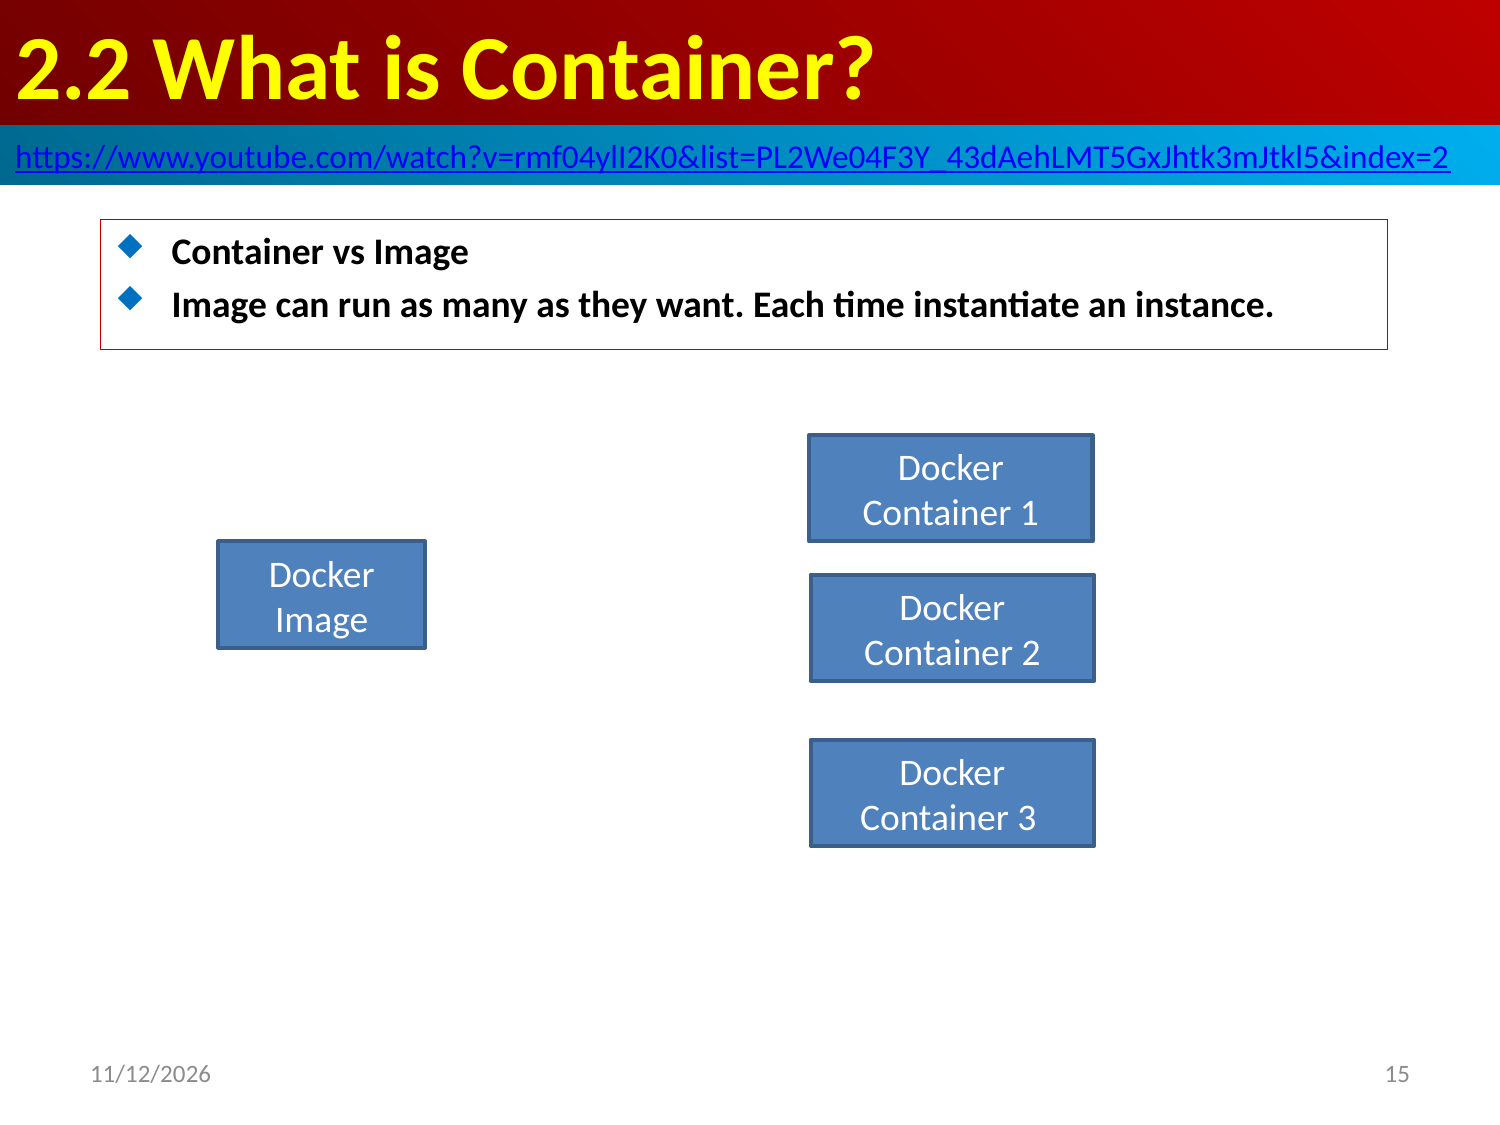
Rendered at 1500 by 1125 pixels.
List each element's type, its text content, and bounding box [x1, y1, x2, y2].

text_box Docker Container 2 [809, 573, 1096, 683]
text_box Docker Image [216, 539, 427, 650]
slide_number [75, 1042, 425, 1103]
subtitle Container vs Image Image can run as many as they want. Each time instantiate an instance. [100, 219, 1388, 350]
title 2.2 What is Container? [0, 0, 1500, 125]
slide_number 15 [1074, 1042, 1425, 1103]
text_box https://www.youtube.com/watch?v=rmf04ylI2K0&list=PL2We04F3Y_43dAehLMT5GxJhtk3mJtkl5&index=2 [0, 125, 1500, 185]
text_box Docker Container 3 [809, 738, 1096, 848]
text_box Docker Container 1 [807, 433, 1095, 543]
